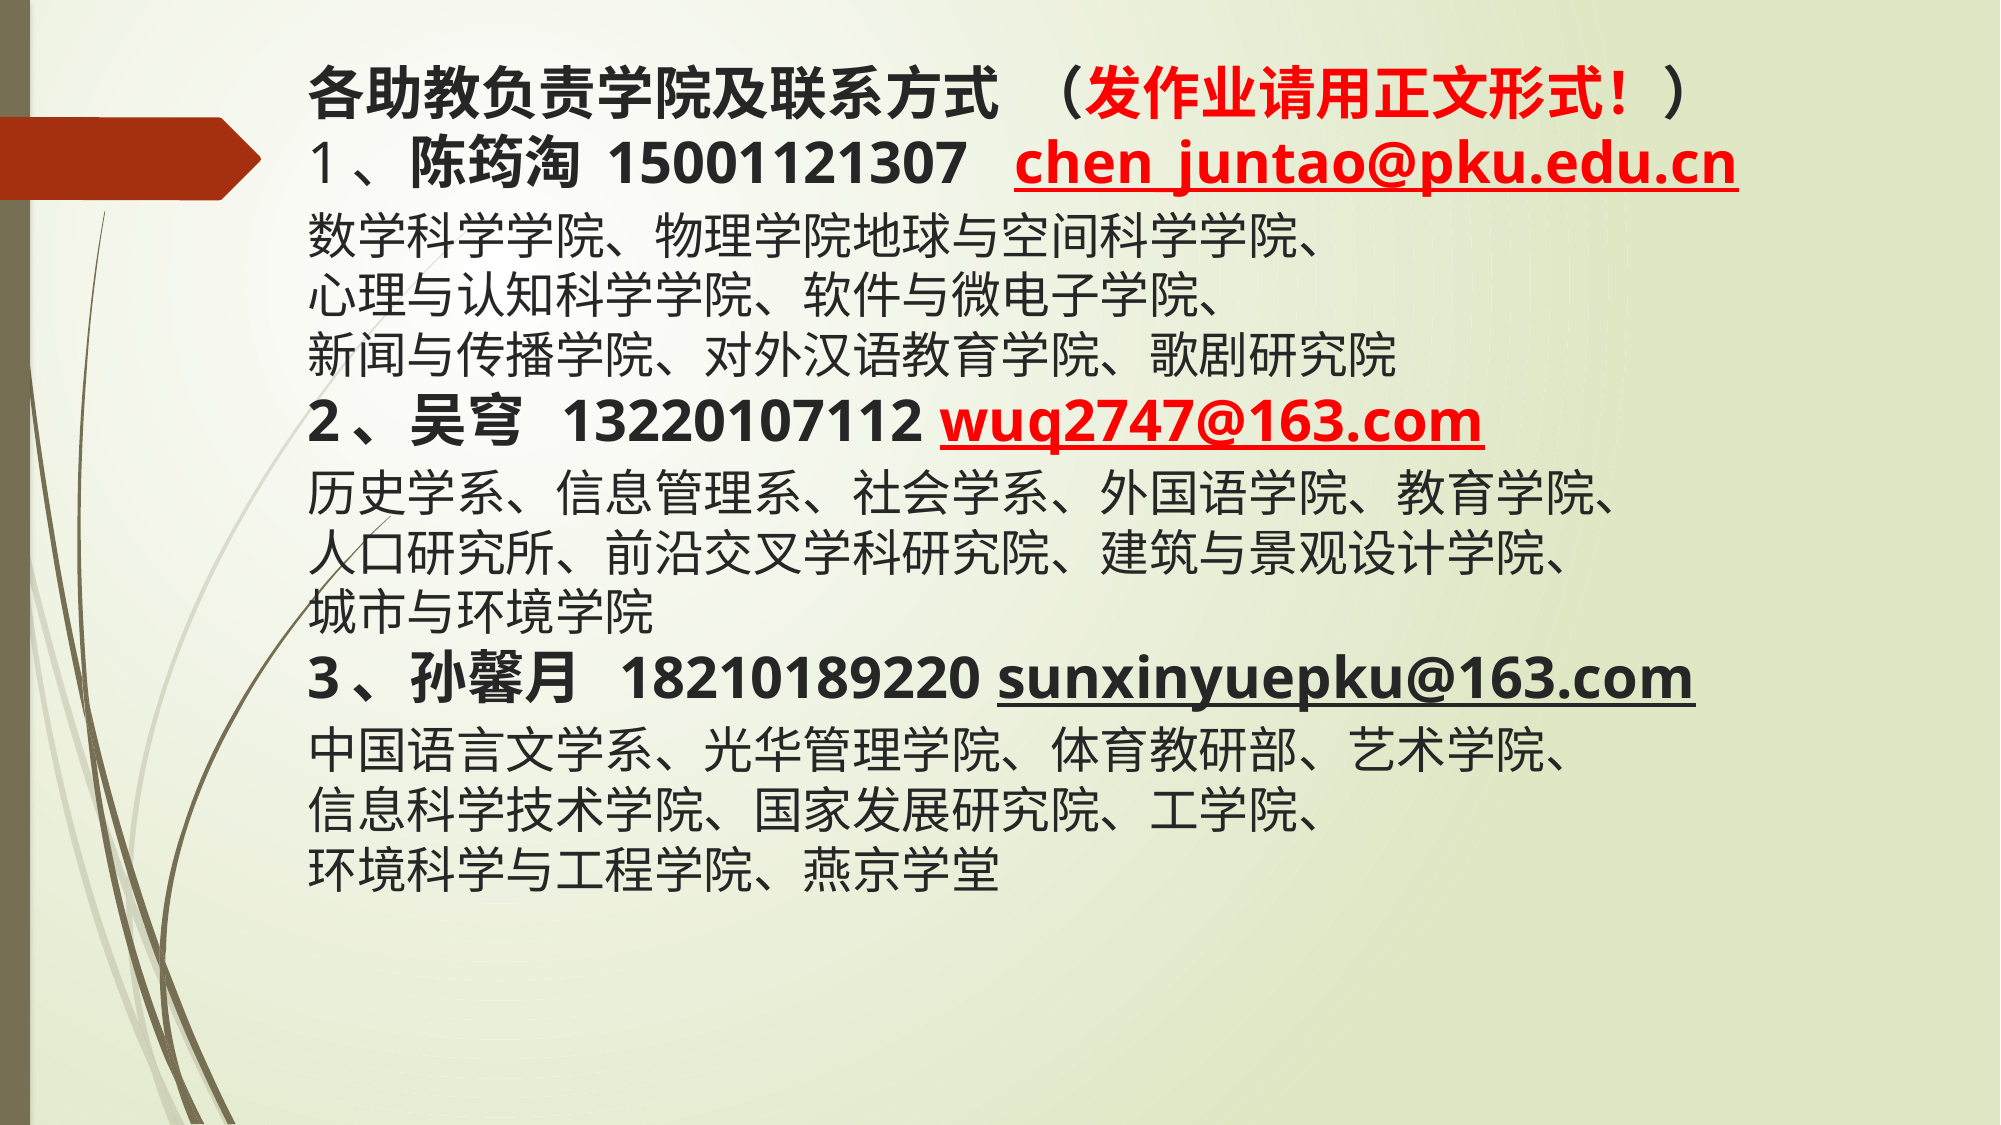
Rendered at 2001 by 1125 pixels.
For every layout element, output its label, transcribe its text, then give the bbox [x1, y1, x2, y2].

title 各助教负责学院及联系方式 （发作业请用正文形式！） 1、陈筠淘 15001121307 chen_juntao@pku.edu.cn 数学科学学院、物理学院地球与空间科学学院、 心理与认知科学学院、软件与微电子学院、 新闻与传播学院、对外汉语教育学院、歌剧研究院 2、吴穹 13220107112 wuq2747@163.com 历史学系、信息管理系、社会学系、外国语学院、教育学院、 人口研究所、前沿交叉学科研究院、建筑与景观设计学院、 城市与环境学院 3、孙馨月 18210189220 sunxinyuepku@163.com 中国语言文学系、光华管理学院、体育教研部、艺术学院、 信息科学技术学院、国家发展研究院、工学院、 环境科学与工程学院、燕京学堂 [292, 49, 1918, 1062]
